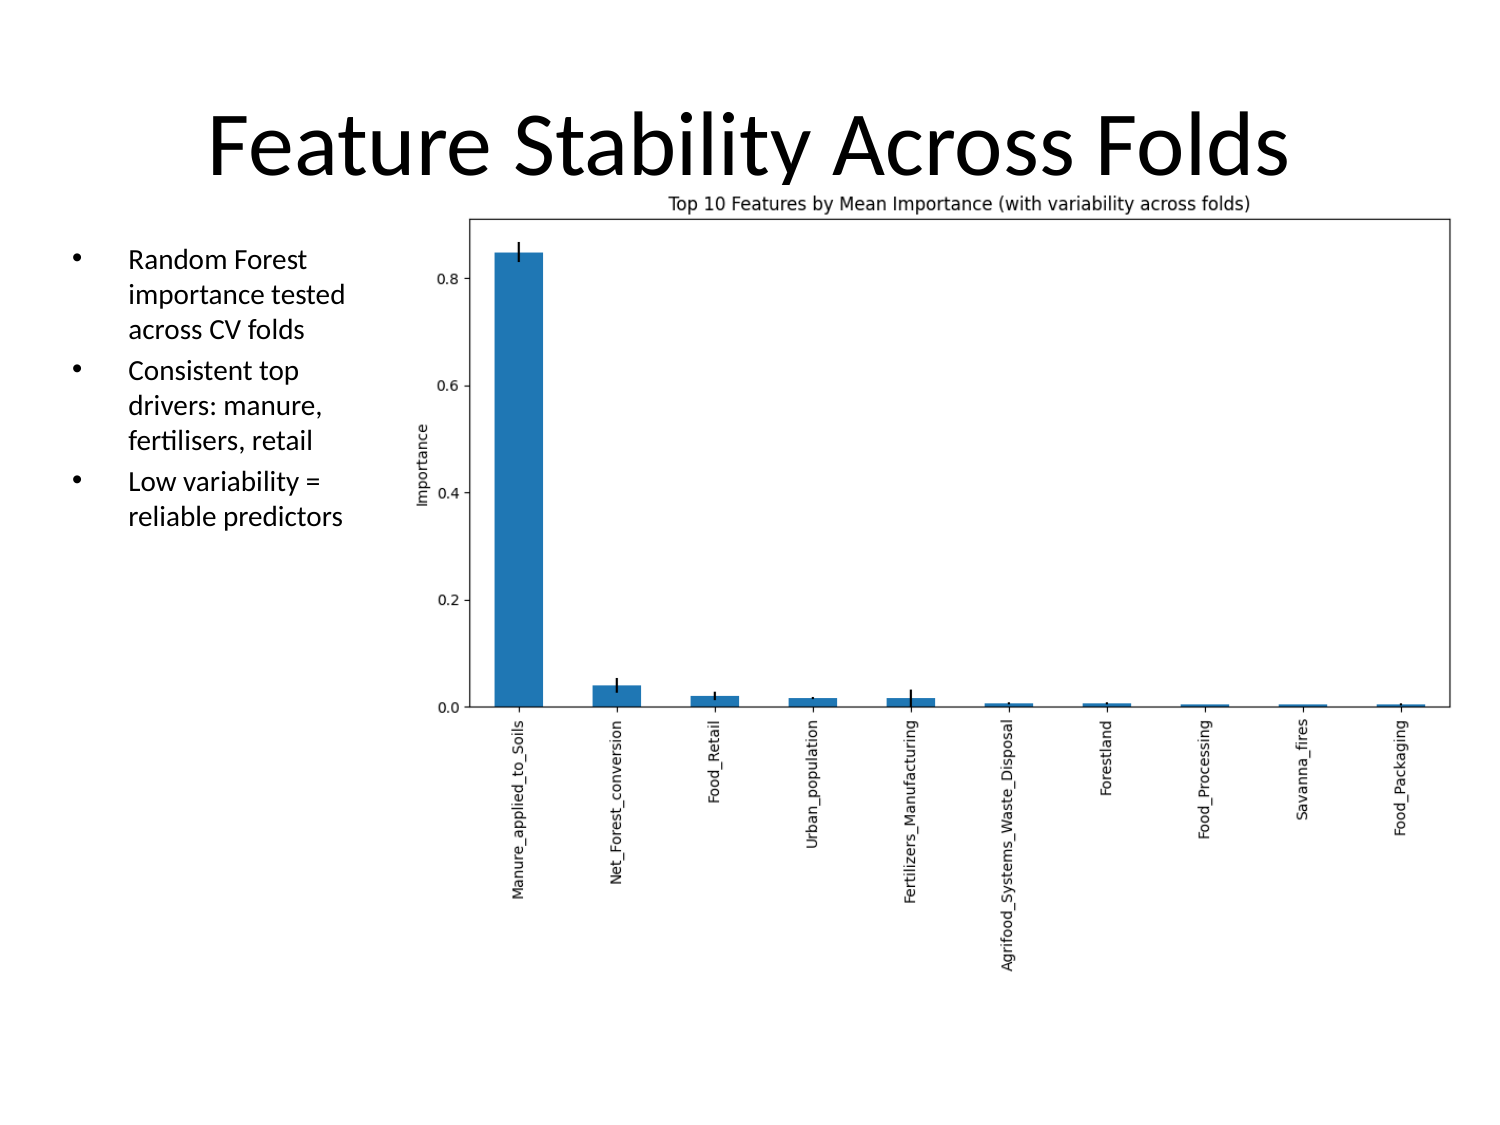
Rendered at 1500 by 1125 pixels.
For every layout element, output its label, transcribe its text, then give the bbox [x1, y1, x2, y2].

list Random Forest importance tested across CV folds Consistent top drivers: manure, fertilisers, retail Low variability = reliable predictors [56, 232, 387, 746]
picture [404, 185, 1460, 981]
title Feature Stability Across Folds [75, 45, 1425, 233]
